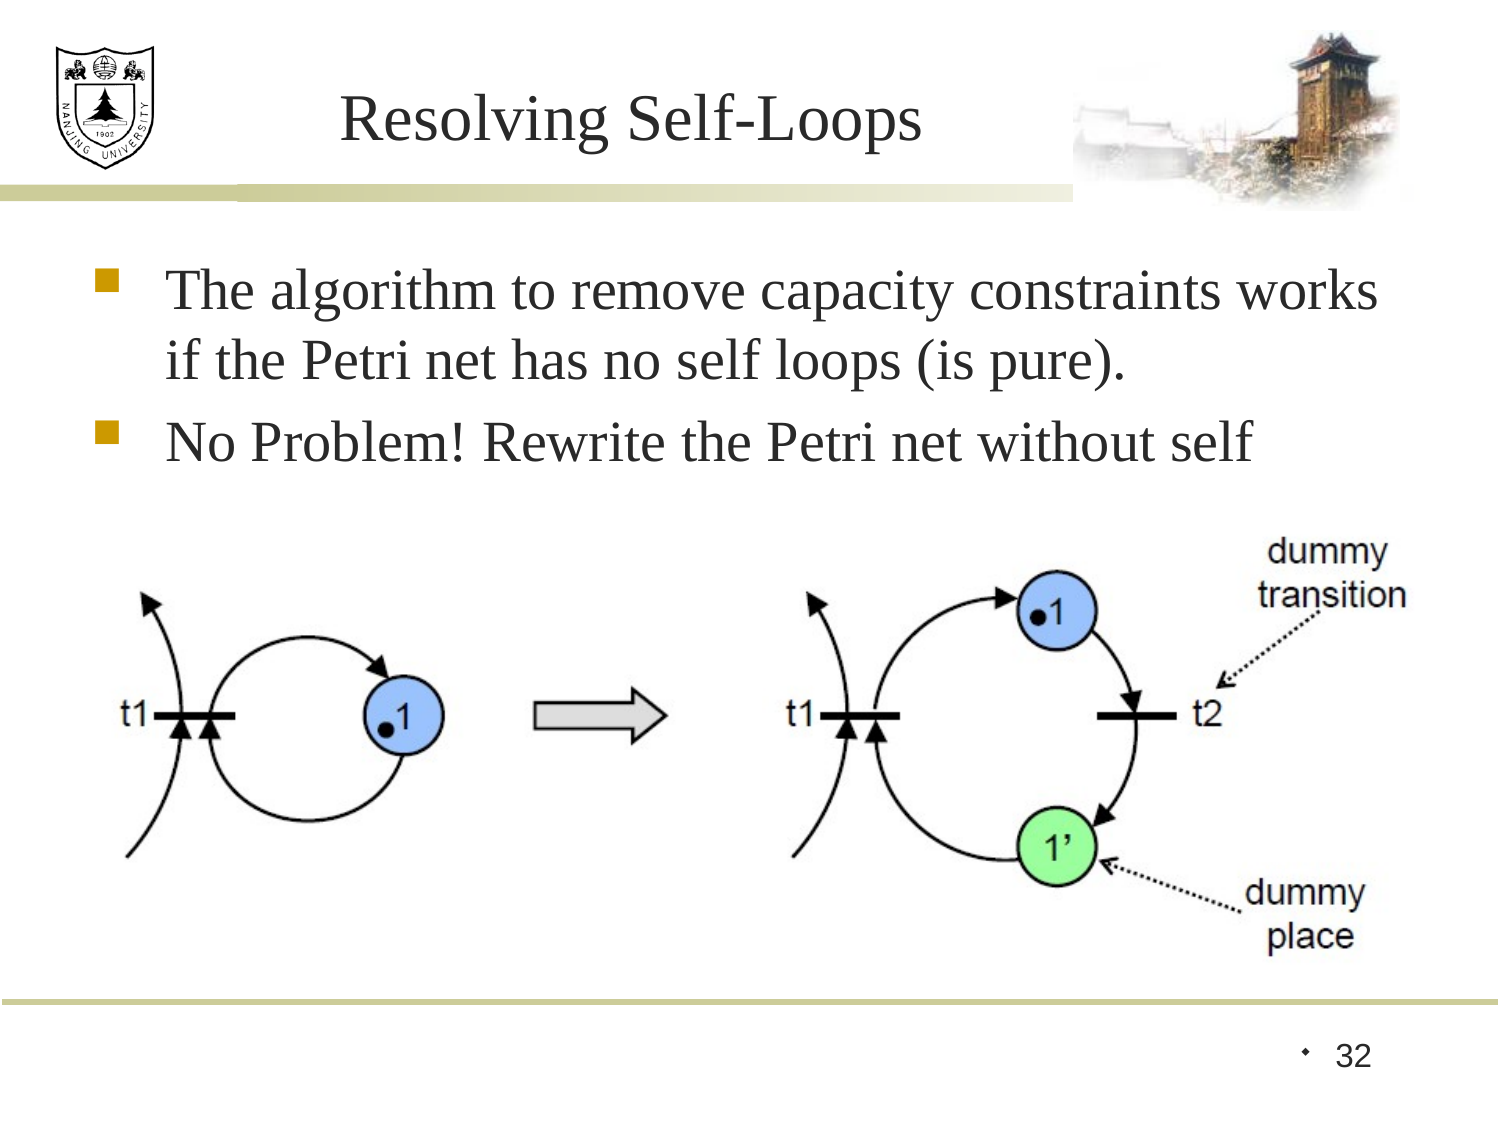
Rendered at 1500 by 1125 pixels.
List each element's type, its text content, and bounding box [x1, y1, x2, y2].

slide_number 32 [1234, 1030, 1388, 1107]
picture [87, 487, 1432, 980]
title Resolving Self-Loops [171, 66, 1093, 161]
picture [1073, 30, 1400, 211]
picture [2, 999, 1498, 1005]
list The algorithm to remove capacity constraints works if the Petri net has no self loops (is pure). No Problem! Rewrite the Petri net without self loops: [76, 243, 1413, 965]
picture [50, 42, 160, 173]
